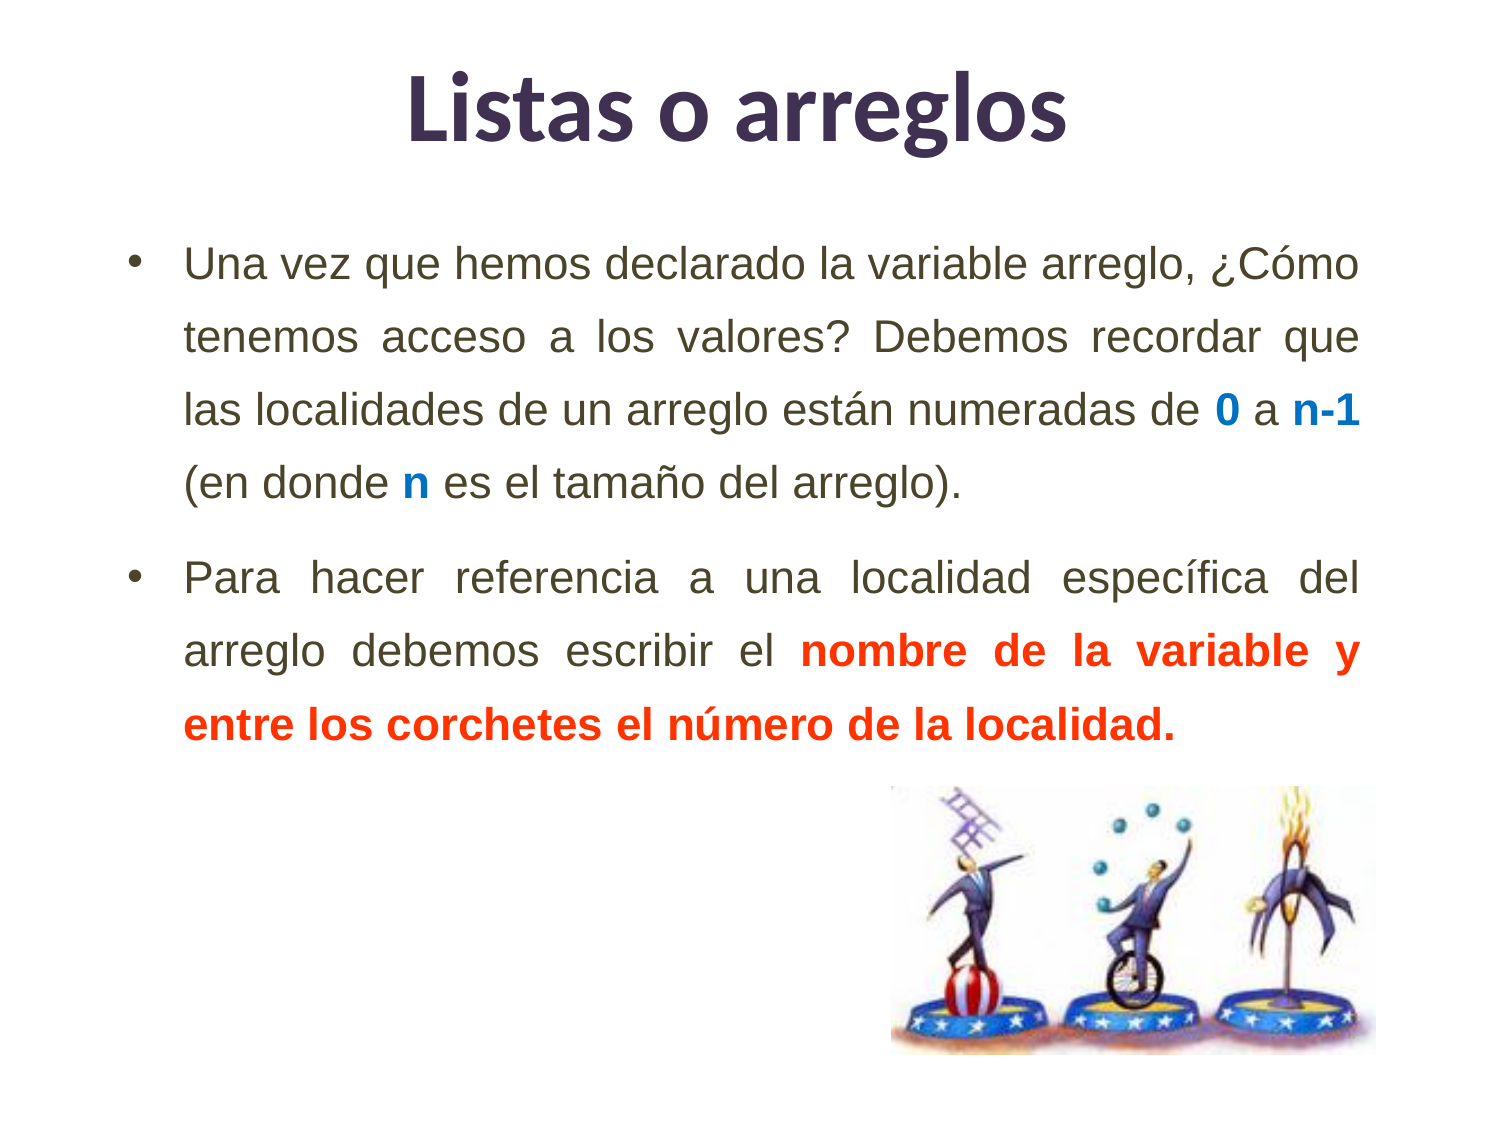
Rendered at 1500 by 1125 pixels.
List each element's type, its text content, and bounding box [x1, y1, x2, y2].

picture [891, 786, 1377, 1056]
title Listas o arreglos [194, 7, 1282, 195]
list Una vez que hemos declarado la variable arreglo, ¿Cómo tenemos acceso a los valores? Debemos recordar que las localidades de un arreglo están numeradas de 0 a n-1 (en donde n es el tamaño del arreglo). Para hacer referencia a una localidad específica del arreglo debemos escribir el nombre de la variable y entre los corchetes el número de la localidad. [112, 208, 1376, 835]
